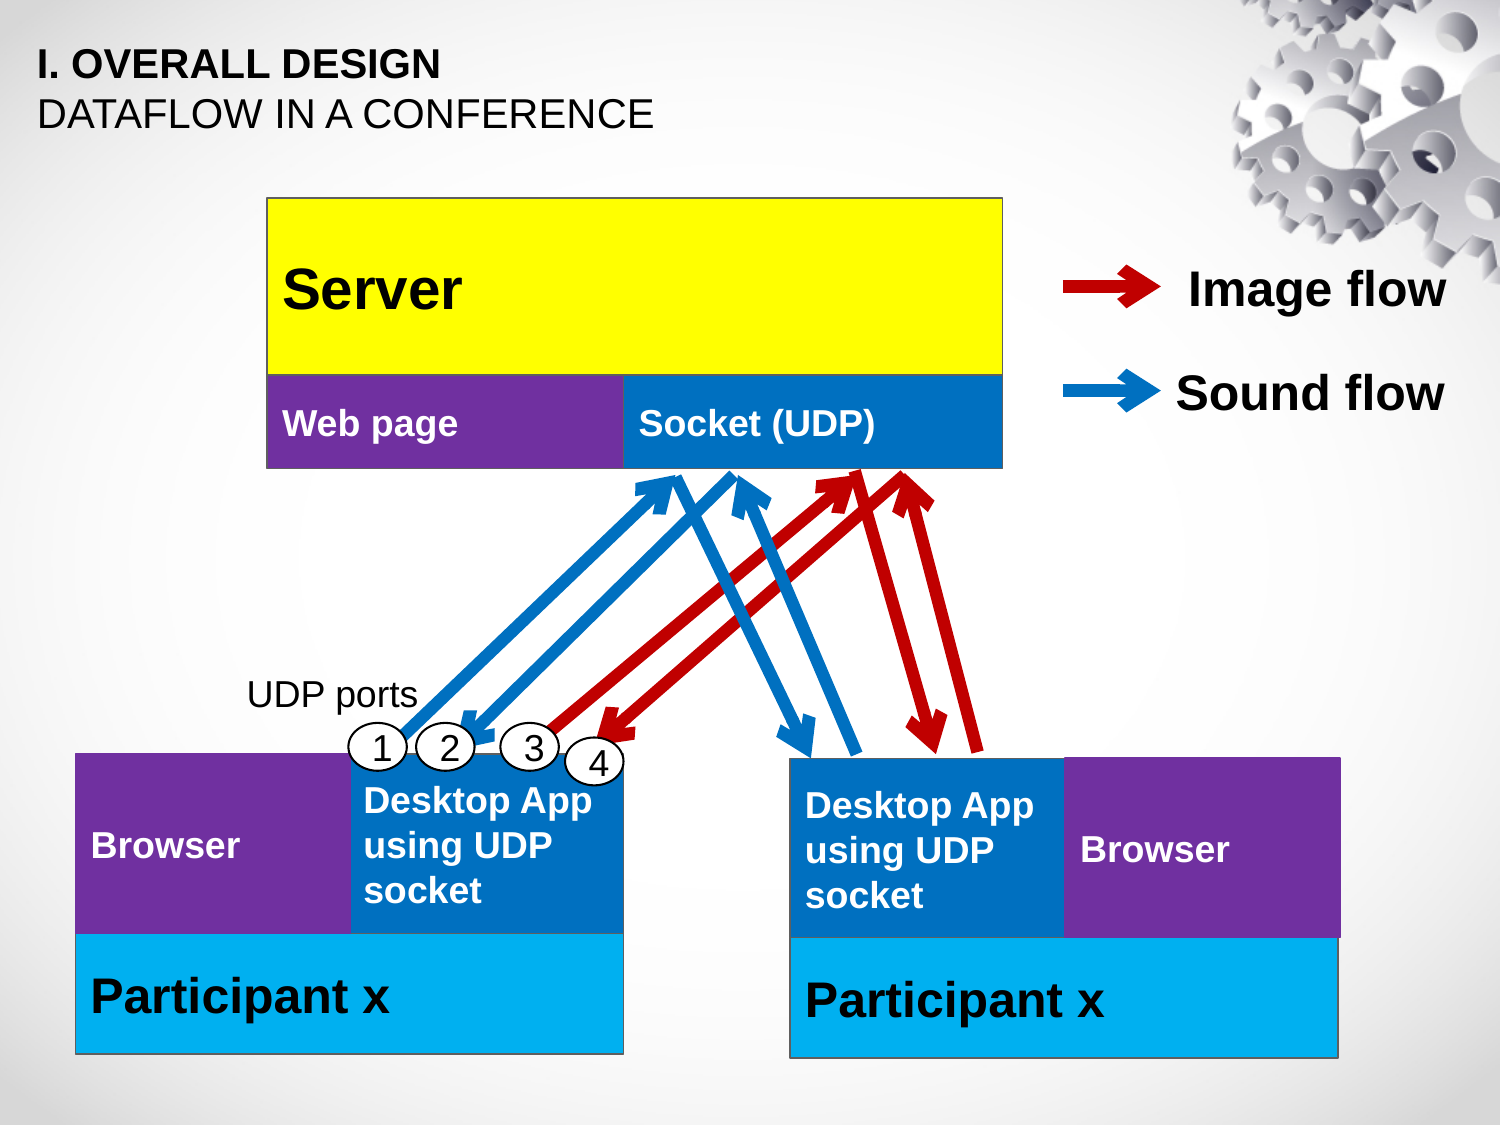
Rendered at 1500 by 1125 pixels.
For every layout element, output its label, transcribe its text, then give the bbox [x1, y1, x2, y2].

text_box Browser [75, 754, 351, 934]
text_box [904, 472, 978, 753]
text_box 4 [564, 755, 625, 787]
text_box 1 [347, 723, 407, 772]
text_box Participant x [75, 934, 624, 1055]
text_box Server [267, 197, 1003, 374]
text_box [857, 746, 936, 755]
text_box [857, 474, 905, 746]
text_box Browser [1065, 758, 1341, 938]
text_box Image flow [1173, 248, 1486, 324]
text_box Desktop App using UDP socket [351, 755, 624, 934]
text_box Sound flow [1160, 352, 1474, 428]
text_box 3 [501, 755, 559, 772]
text_box UDP ports [231, 662, 383, 723]
text_box Web page [267, 374, 624, 469]
text_box 2 [416, 755, 474, 772]
text_box Socket (UDP) [624, 374, 1003, 469]
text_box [675, 477, 811, 759]
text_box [383, 474, 675, 755]
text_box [854, 470, 936, 474]
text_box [454, 474, 734, 750]
text_box Participant x [790, 938, 1338, 1059]
picture [0, 0, 1500, 1125]
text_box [737, 474, 857, 755]
text_box Desktop App using UDP socket [790, 758, 1065, 938]
text_box I. OVERALL DESIGN DATAFLOW IN A CONFERENCE [22, 39, 1373, 135]
